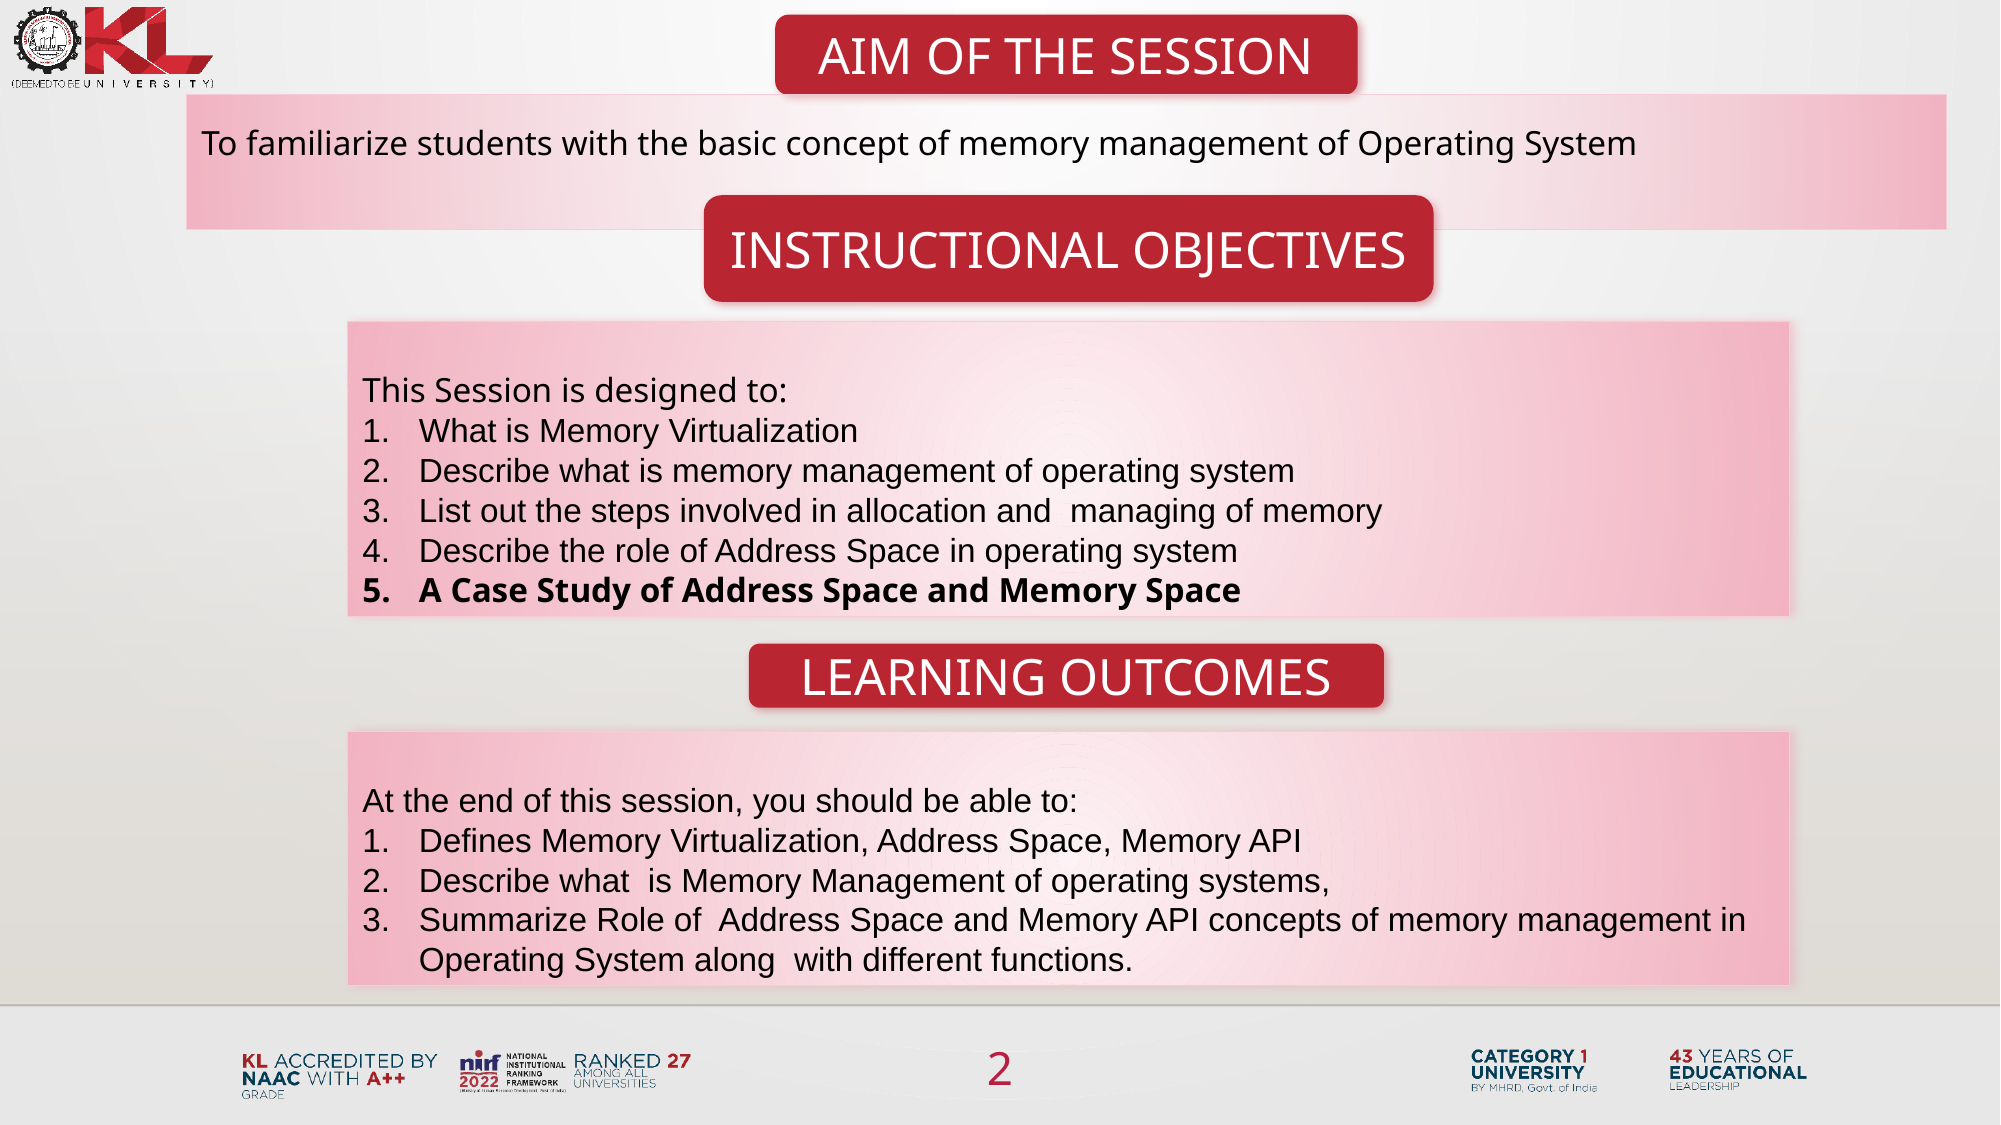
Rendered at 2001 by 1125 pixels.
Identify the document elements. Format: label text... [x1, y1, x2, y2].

text_box INSTRUCTIONAL OBJECTIVES [702, 194, 1435, 303]
text_box To familiarize students with the basic concept of memory management of Operating System [186, 94, 1947, 230]
slide_number 2 [933, 1031, 1067, 1115]
text_box This Session is designed to: What is Memory Virtualization Describe what is memory management of operating system List out the steps involved in allocation and managing of memory Describe the role of Address Space in operating system A Case Study of Address Space and Memory Space [347, 321, 1790, 617]
text_box AIM OF THE SESSION [774, 13, 1359, 94]
text_box At the end of this session, you should be able to: Defines Memory Virtualization, Address Space, Memory API Describe what is Memory Management of operating systems, Summarize Role of Address Space and Memory API concepts of memory management in Operating System along with different functions. [347, 731, 1790, 986]
picture [238, 1045, 716, 1103]
picture [12, 5, 213, 88]
text_box LEARNING OUTCOMES [747, 642, 1385, 709]
picture [1447, 1045, 1814, 1101]
